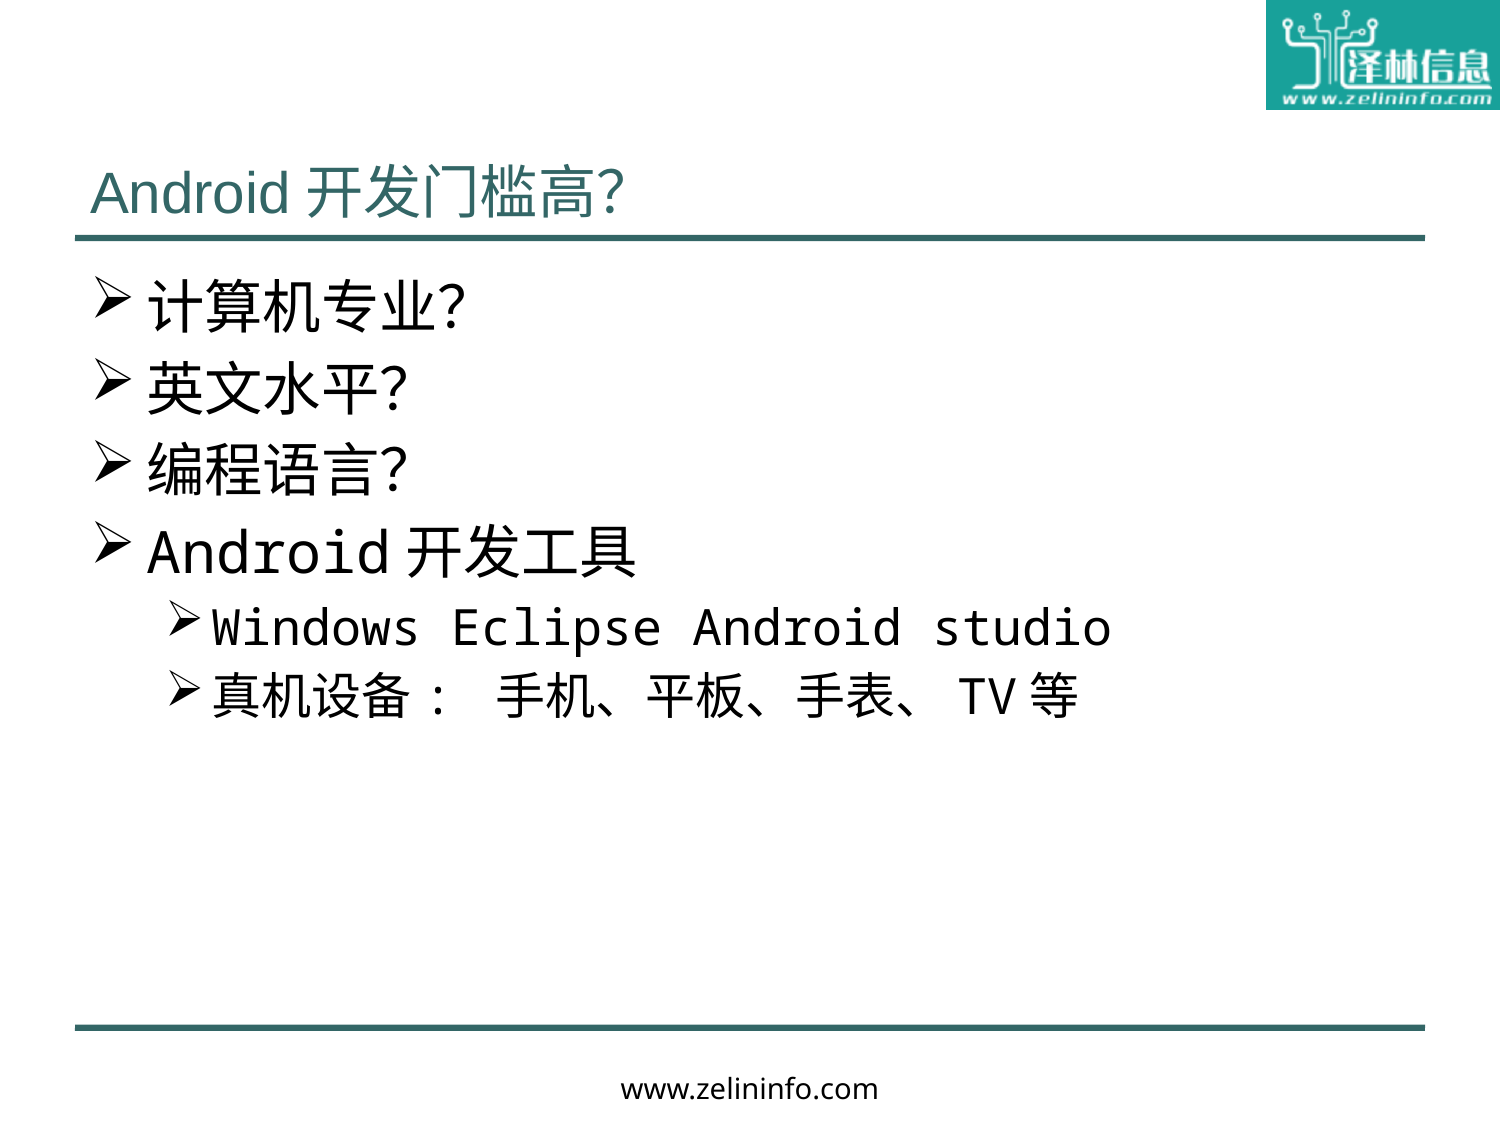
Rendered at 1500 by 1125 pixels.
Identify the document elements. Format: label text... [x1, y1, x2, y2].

title Android开发门槛高？ [75, 45, 1425, 233]
picture [1266, 0, 1500, 110]
list 计算机专业？ 英文水平？ 编程语言？ Android开发工具 Windows Eclipse Android studio 真机设备: 手机、平板、手表、TV等 [75, 262, 1425, 1005]
